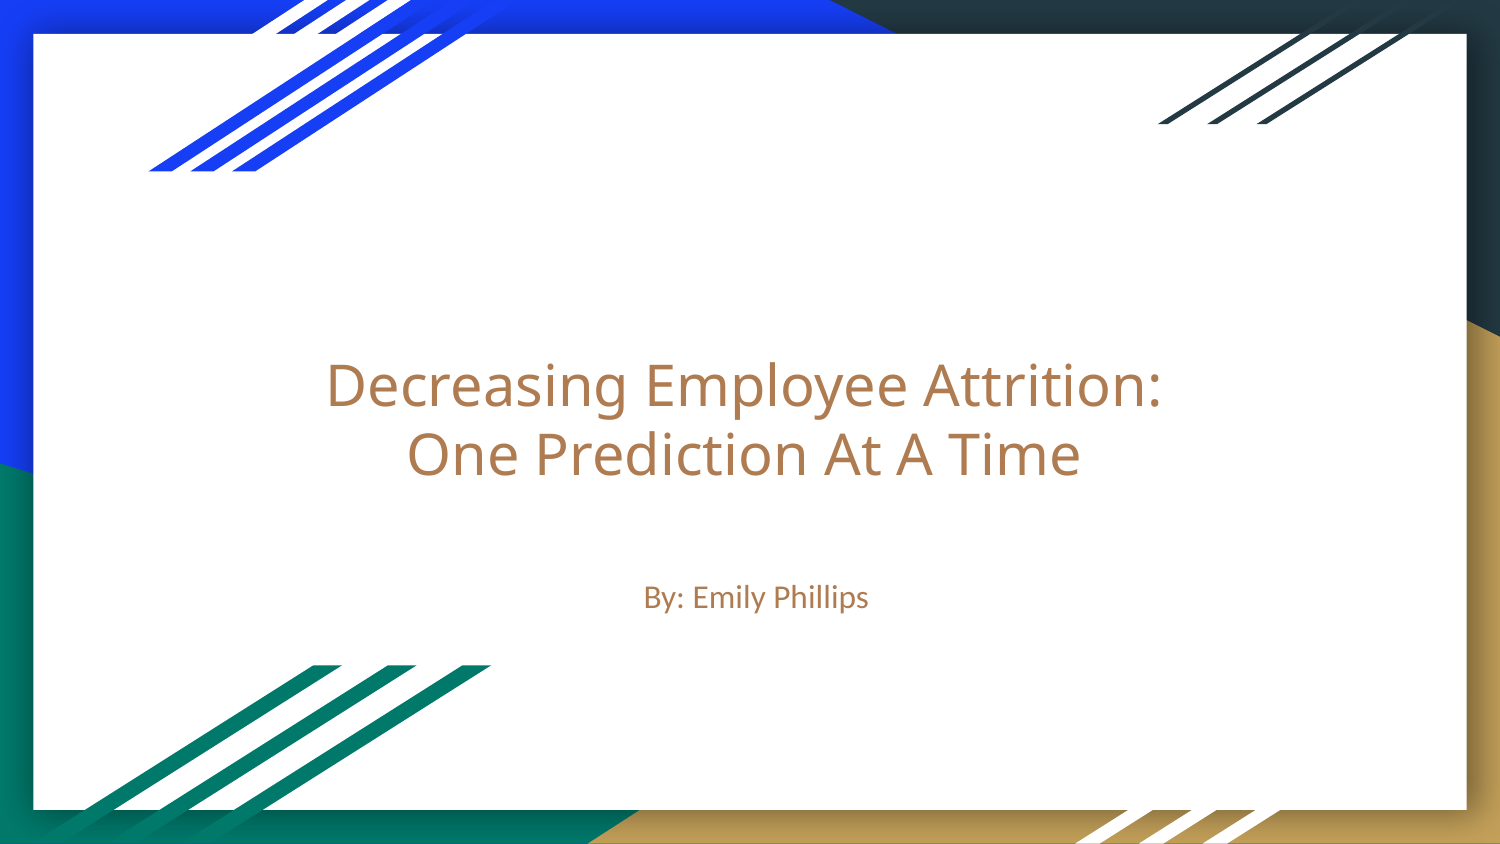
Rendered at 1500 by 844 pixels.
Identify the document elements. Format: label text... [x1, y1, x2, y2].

subtitle By: Emily Phillips [304, 559, 1185, 646]
title Decreasing Employee Attrition: One Prediction At A Time [304, 298, 1185, 537]
